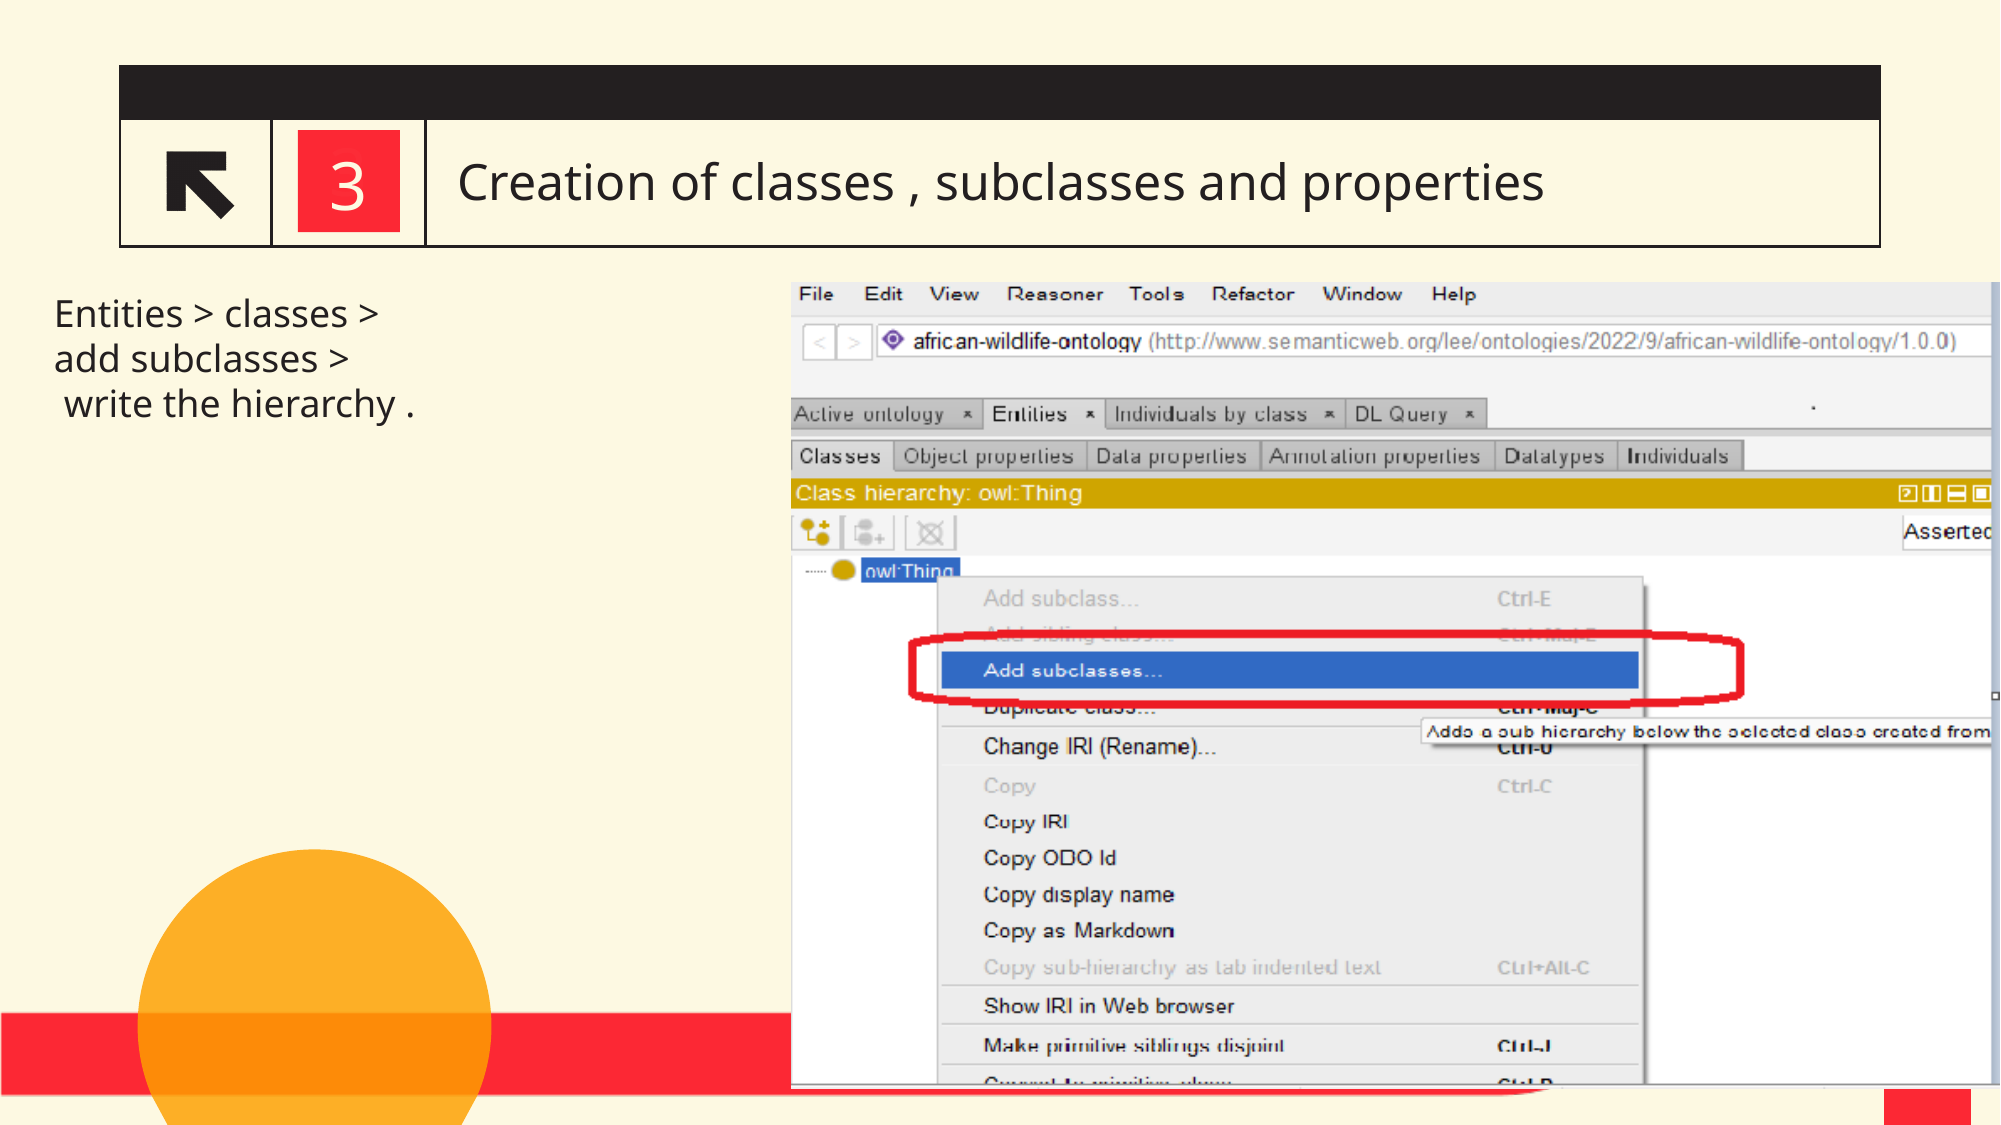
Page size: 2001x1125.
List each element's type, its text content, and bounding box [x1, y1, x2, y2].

title Creation of classes , subclasses and properties [442, 120, 1880, 248]
list Entities > classes > add subclasses > write the hierarchy . [38, 282, 791, 870]
picture [121, 105, 271, 258]
slide_number 3 [271, 132, 426, 235]
picture [400, 282, 2001, 1125]
picture [0, 627, 229, 1125]
